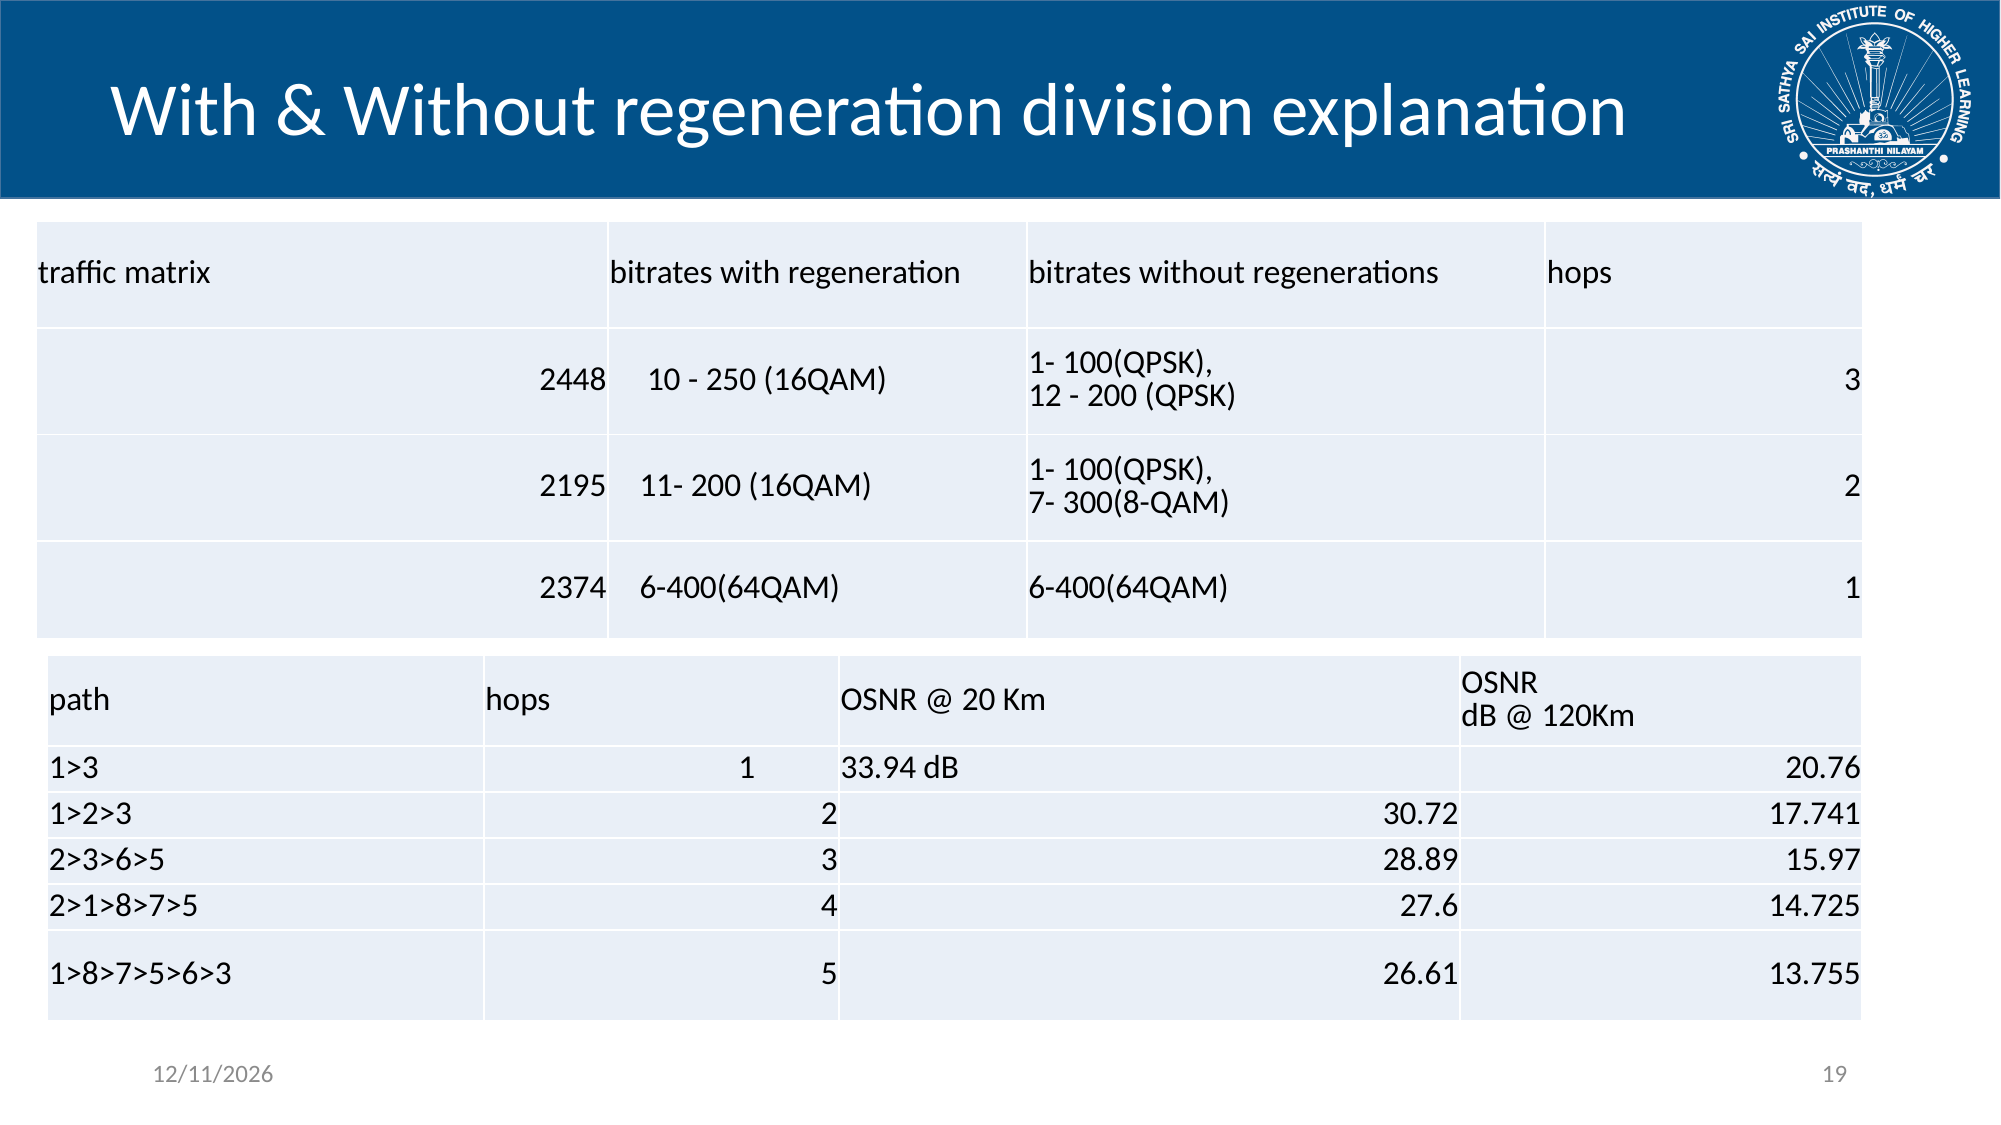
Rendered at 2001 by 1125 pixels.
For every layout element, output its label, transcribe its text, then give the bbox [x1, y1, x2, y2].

table_cell 6-400(64QAM) [1028, 542, 1544, 638]
table_cell 1>8>7>5>6>3 [48, 931, 483, 1020]
table_cell 11- 200 (16QAM) [609, 435, 1026, 540]
table_cell 6-400(64QAM) [609, 542, 1026, 638]
table_cell 2 [485, 793, 838, 837]
table_cell 1>3 [48, 747, 483, 791]
slide_number 19 [1412, 1042, 1863, 1103]
table_cell 3 [1546, 329, 1862, 434]
table_cell 5 [485, 931, 838, 1020]
table_header bitrates with regeneration [609, 222, 1026, 327]
table_header OSNR @ 20 Km [840, 656, 1459, 745]
table_header hops [1546, 222, 1862, 327]
text_box With & Without regeneration division explanation [95, 52, 1689, 158]
table_cell 17.741 [1461, 793, 1861, 837]
table_cell 2448 [37, 329, 607, 434]
table_cell 20.76 [1461, 747, 1861, 791]
table_header OSNR dB @ 120Km [1461, 656, 1861, 745]
table_cell 1- 100(QPSK), 7- 300(8-QAM) [1028, 435, 1544, 540]
table_cell 2195 [37, 435, 607, 540]
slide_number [137, 1042, 588, 1103]
table_cell 13.755 [1461, 931, 1861, 1020]
table_cell 1- 100(QPSK), 12 - 200 (QPSK) [1028, 329, 1544, 434]
table_cell 1 [485, 747, 838, 791]
table_cell 10 - 250 (16QAM) [609, 329, 1026, 434]
table_cell 27.6 [840, 885, 1459, 929]
table_header hops [485, 656, 838, 745]
picture [1776, 1, 1975, 200]
table_cell 2>1>8>7>5 [48, 885, 483, 929]
table_cell 26.61 [840, 931, 1459, 1020]
table_cell 15.97 [1461, 839, 1861, 883]
table_cell 3 [485, 839, 838, 883]
table_cell 14.725 [1461, 885, 1861, 929]
table_cell 2>3>6>5 [48, 839, 483, 883]
table_cell 2 [1546, 435, 1862, 540]
table_header traffic matrix [37, 222, 607, 327]
table_cell 1>2>3 [48, 793, 483, 837]
table_cell 4 [485, 885, 838, 929]
table_cell 28.89 [840, 839, 1459, 883]
table_cell 30.72 [840, 793, 1459, 837]
table_header path [48, 656, 483, 745]
table_cell 1 [1546, 542, 1862, 638]
table_cell 33.94 dB [840, 747, 1459, 791]
table_cell 2374 [37, 542, 607, 638]
table_header bitrates without regenerations [1028, 222, 1544, 327]
